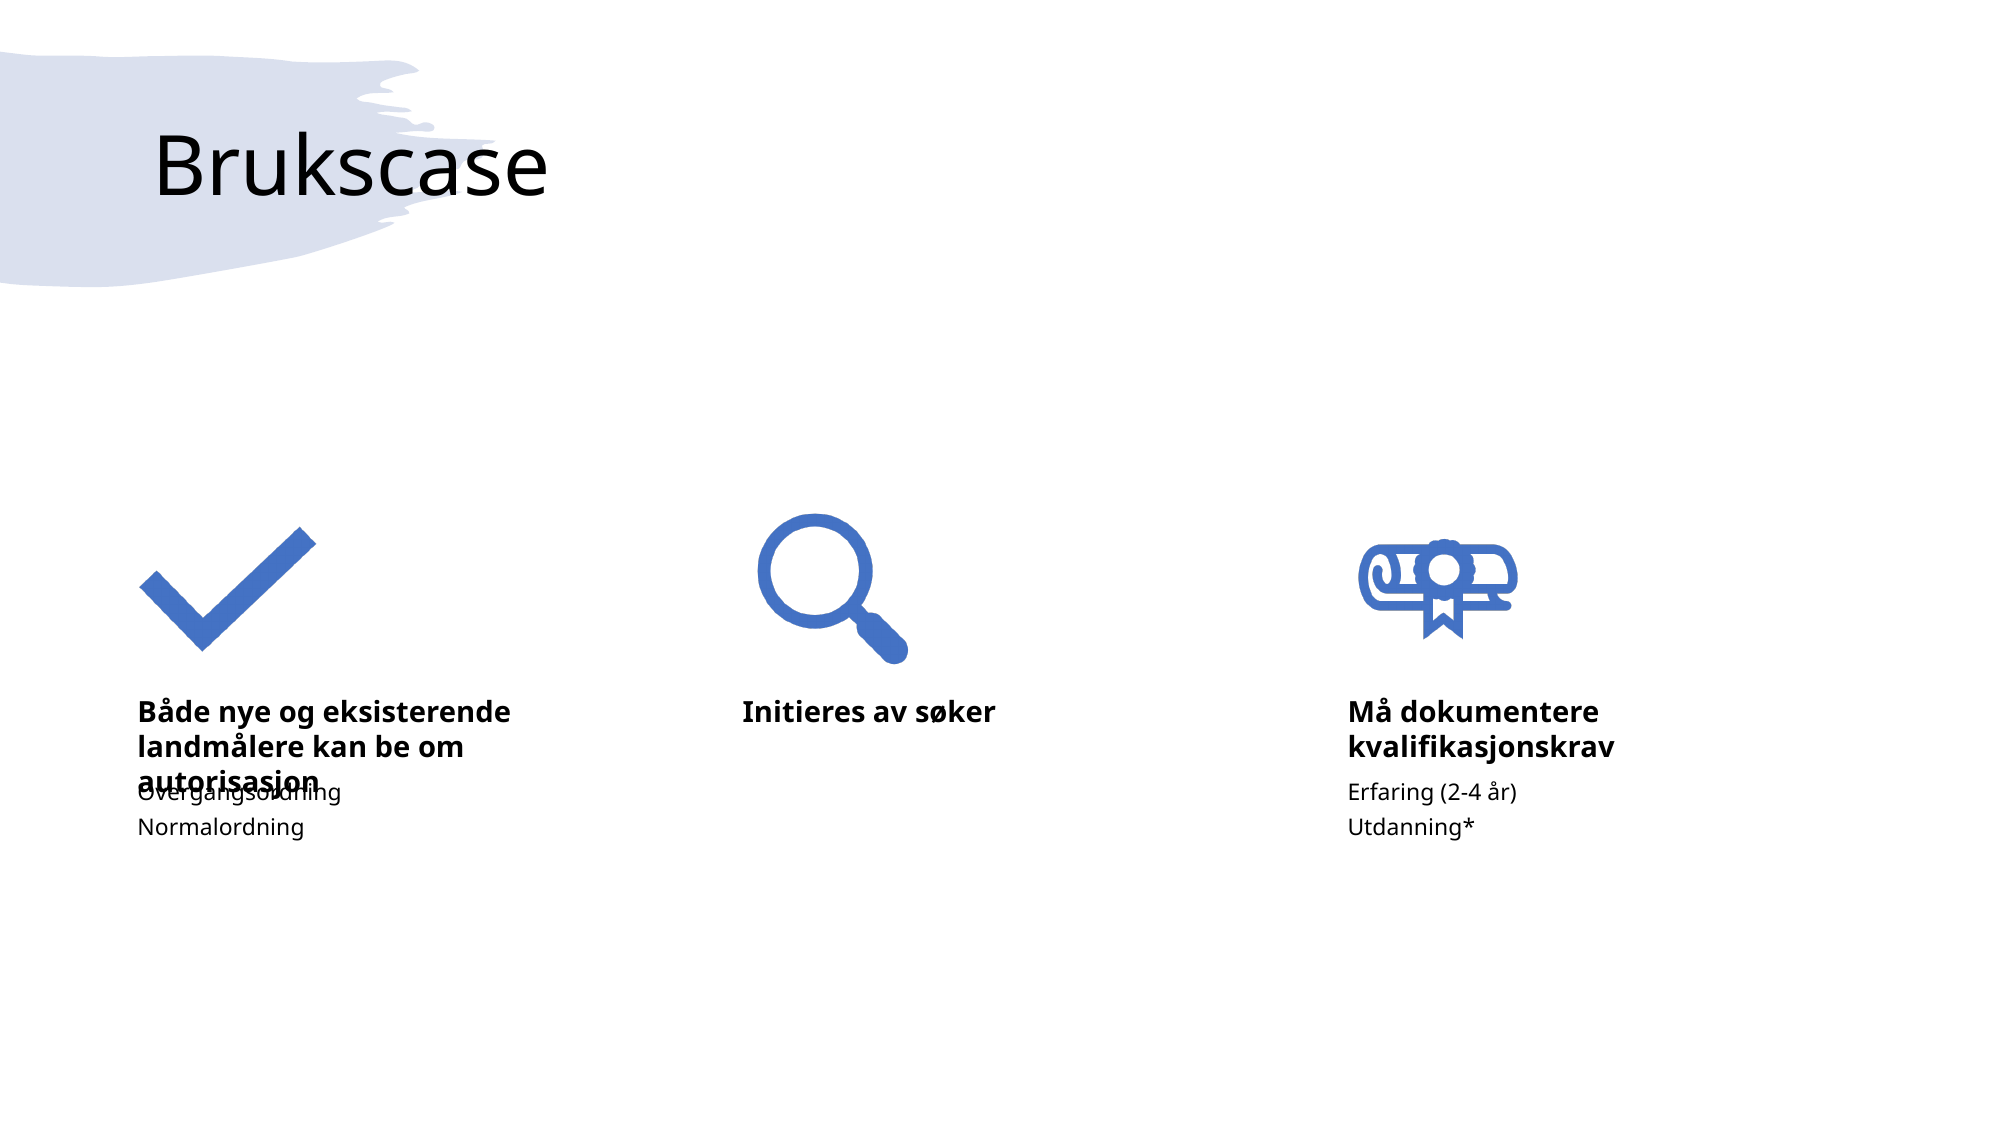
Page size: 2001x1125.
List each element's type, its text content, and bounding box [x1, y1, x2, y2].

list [137, 329, 1863, 1013]
title Brukscase [137, 59, 1863, 278]
